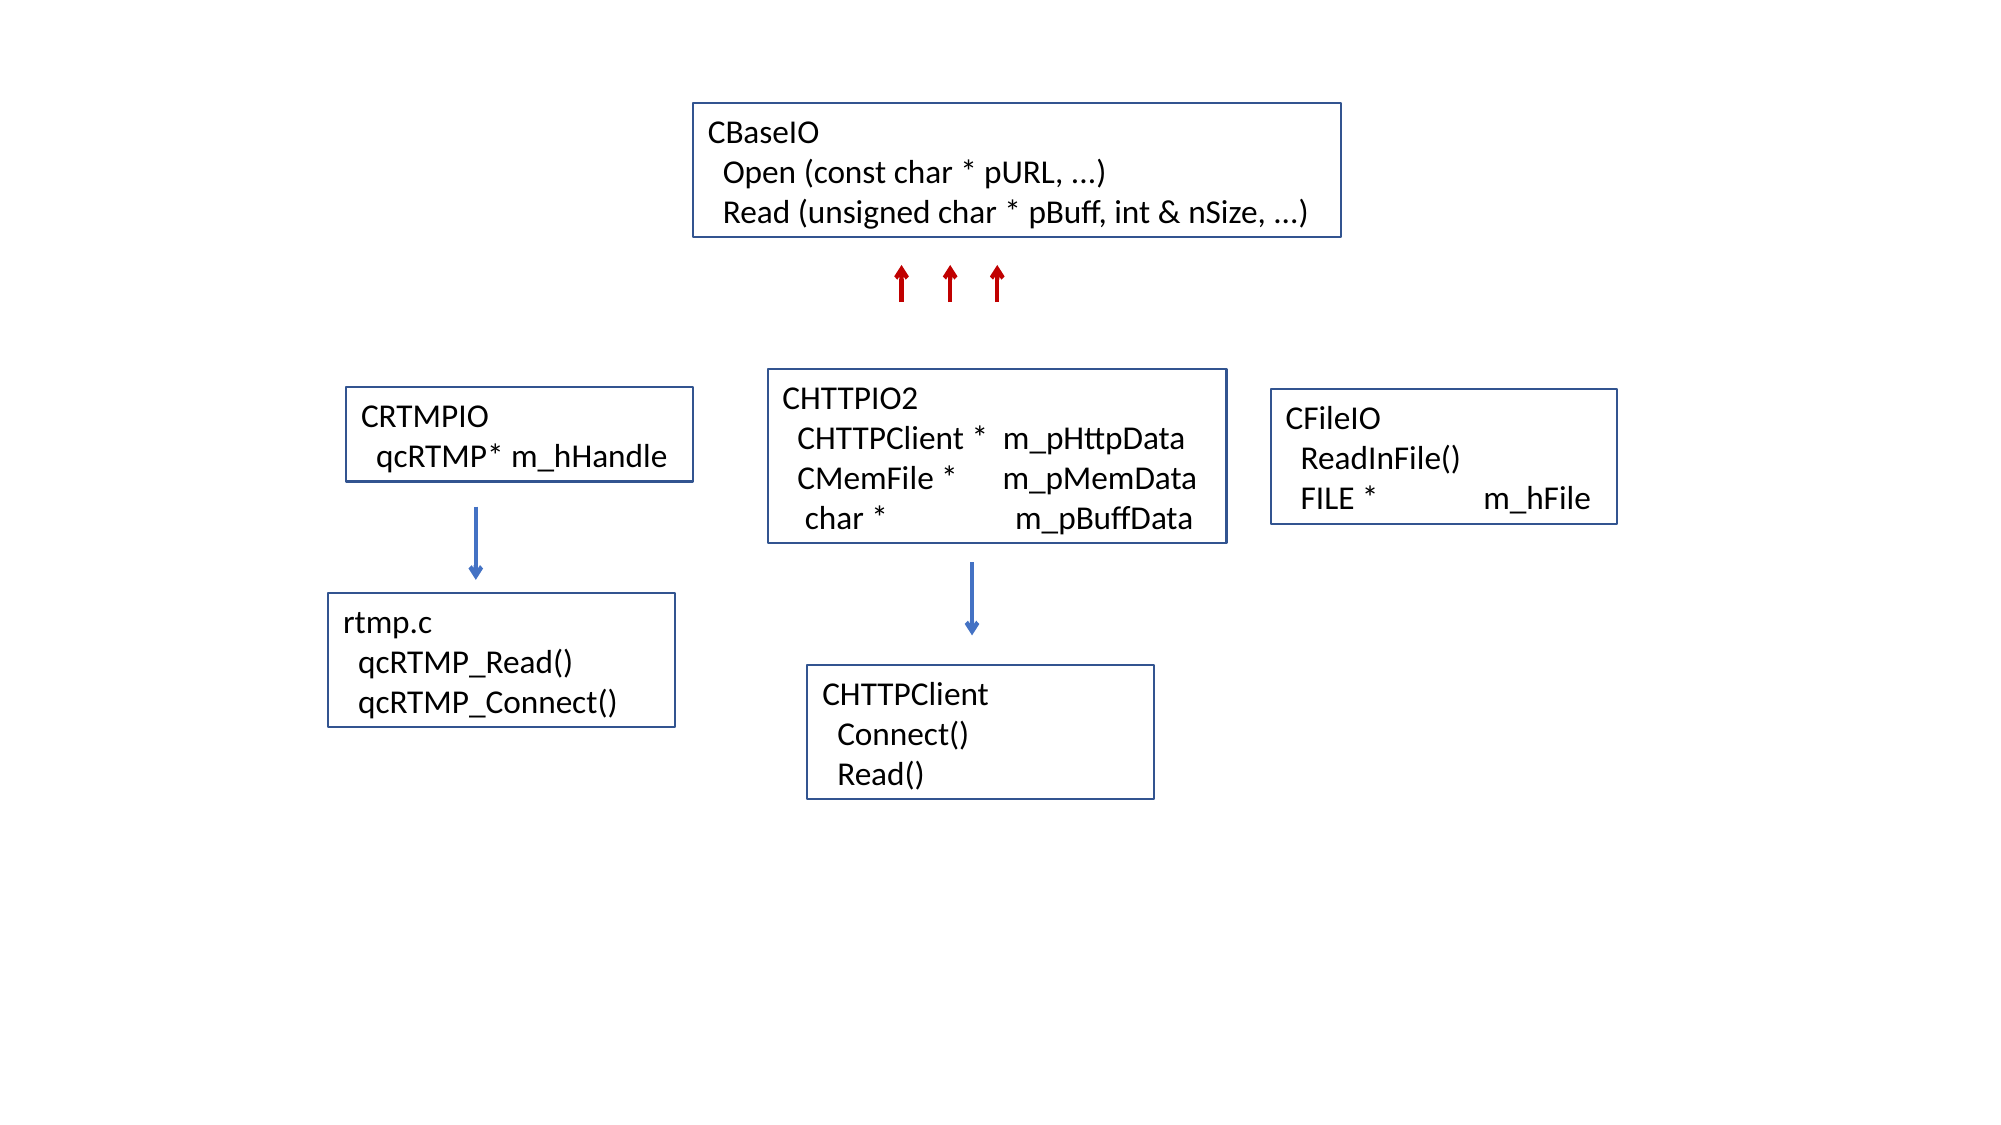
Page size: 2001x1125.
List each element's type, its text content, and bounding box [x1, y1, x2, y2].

text_box rtmp.c qcRTMP_Read() qcRTMP_Connect() [328, 592, 676, 728]
text_box CHTTPIO2 CHTTPClient * m_pHttpData CMemFile * m_pMemData char * m_pBuffData [767, 368, 1227, 544]
text_box CBaseIO Open (const char * pURL, ...) Read (unsigned char * pBuff, int & nSize, ...) [693, 102, 1342, 238]
text_box CFileIO ReadInFile() FILE * m_hFile [1270, 389, 1618, 524]
text_box CRTMPIO qcRTMP* m_hHandle [346, 386, 694, 482]
text_box CHTTPClient Connect() Read() [807, 664, 1155, 800]
